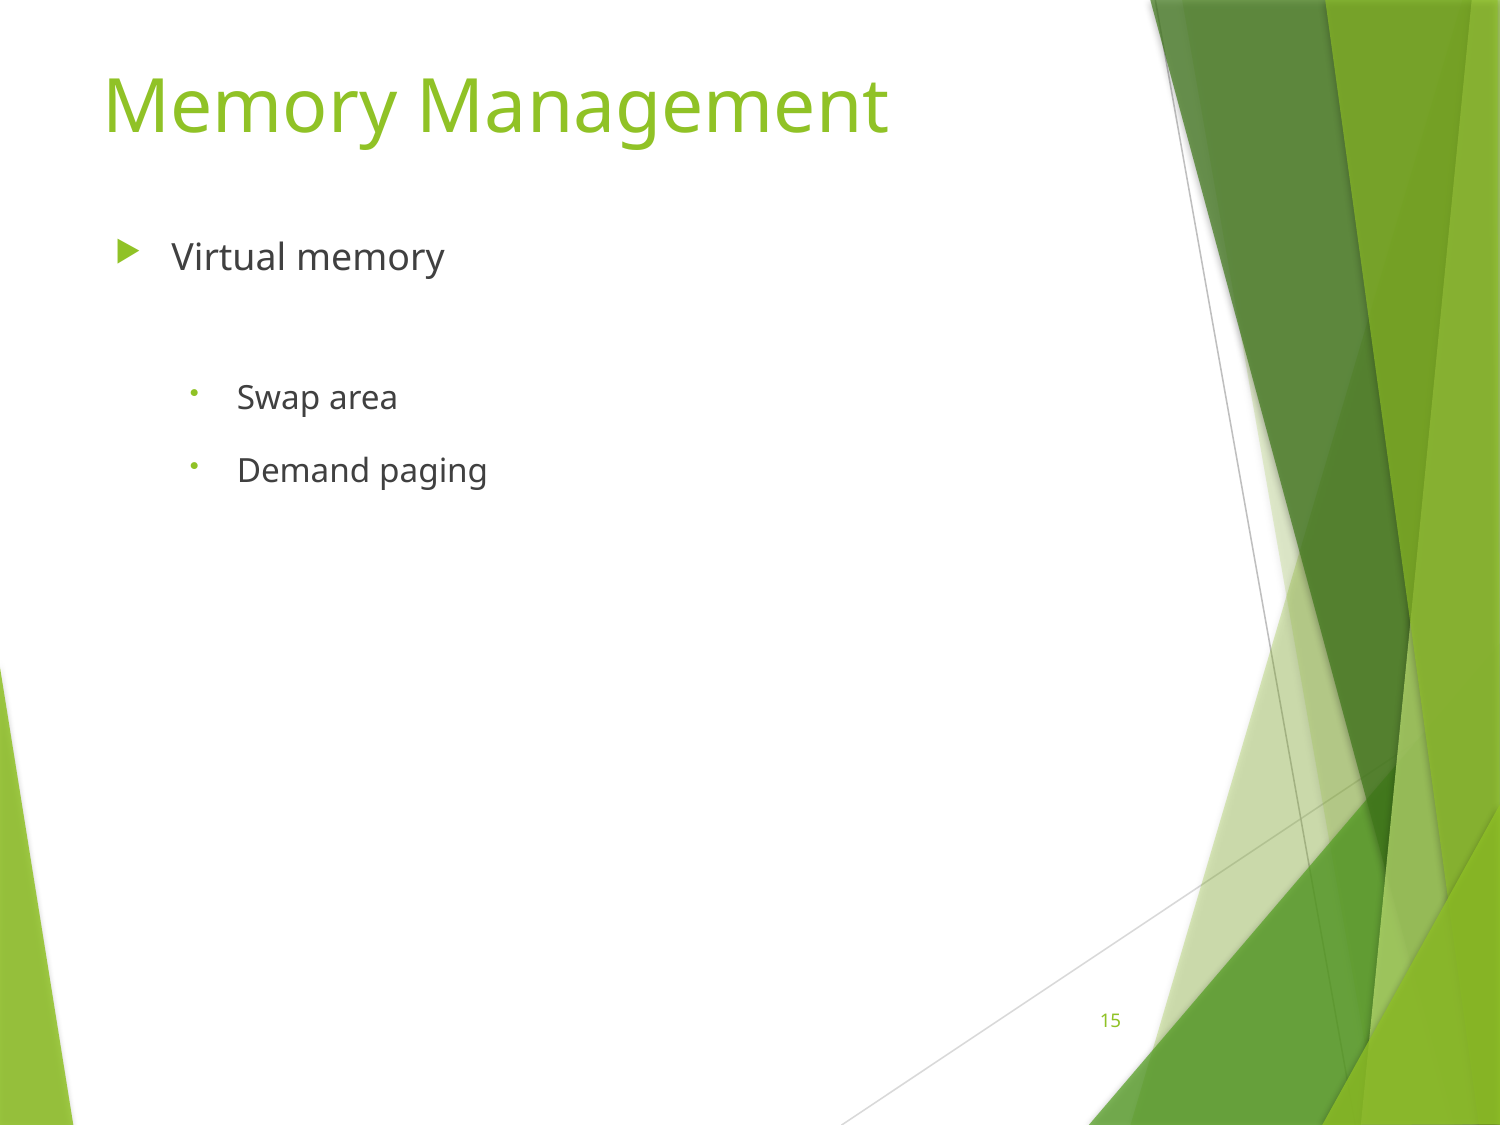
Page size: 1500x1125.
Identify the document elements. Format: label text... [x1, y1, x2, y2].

list Virtual memory Swap area Demand paging [99, 224, 1376, 900]
slide_number 15 [1057, 991, 1142, 1051]
title Memory Management [87, 50, 1400, 200]
slide_number [24, 1015, 738, 1061]
